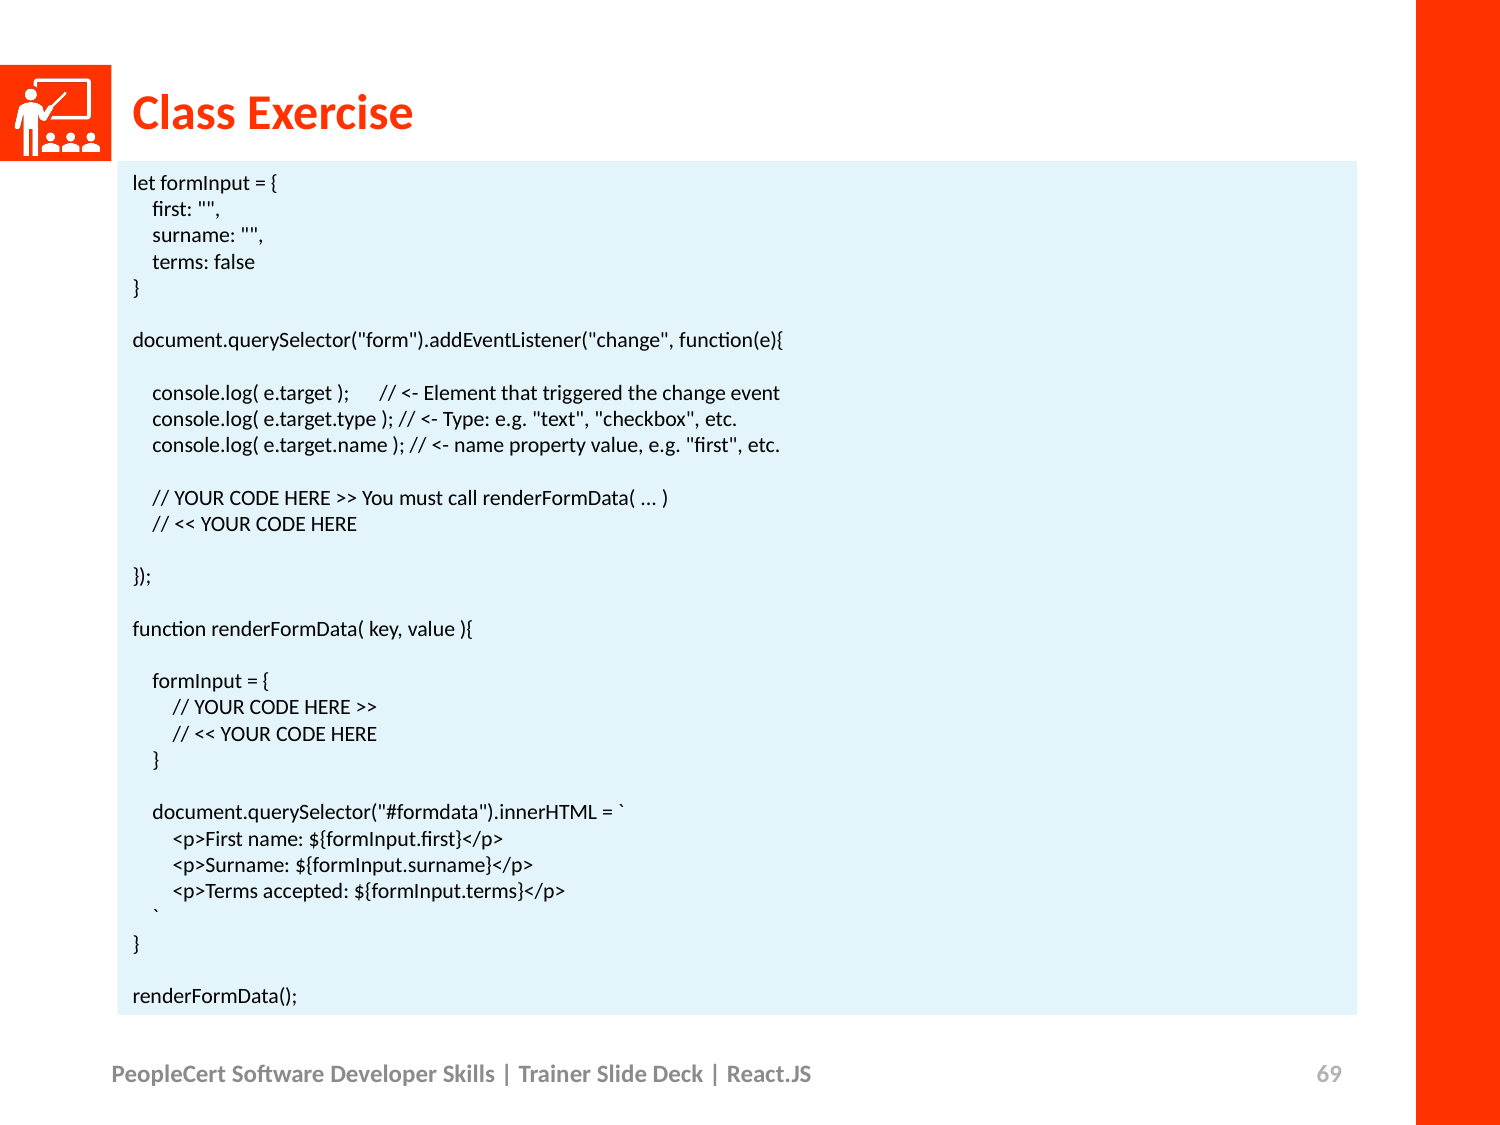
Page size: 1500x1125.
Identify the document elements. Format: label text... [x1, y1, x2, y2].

list PeopleCert Software Developer Skills | Trainer Slide Deck | React.JS [96, 1042, 1059, 1103]
picture [9, 68, 106, 165]
title Class Exercise [117, 64, 1397, 162]
text_box let formInput = { first: "", surname: "", terms: false } document.querySelector("form").addEventListener("change", function(e){ console.log( e.target ); // <- Element that triggered the change event console.log( e.target.type ); // <- Type: e.g. "text", "checkbox", etc. console.log( e.target.name ); // <- name property value, e.g. "first", etc. // YOUR CODE HERE >> You must call renderFormData( ... ) // << YOUR CODE HERE }); function renderFormData( key, value ){ formInput = { // YOUR CODE HERE >> // << YOUR CODE HERE } document.querySelector("#formdata").innerHTML = ` <p>First name: ${formInput.first}</p> <p>Surname: ${formInput.surname}</p> <p>Terms accepted: ${formInput.terms}</p> ` } renderFormData(); [117, 161, 1357, 1016]
slide_number 69 [1059, 1042, 1357, 1103]
